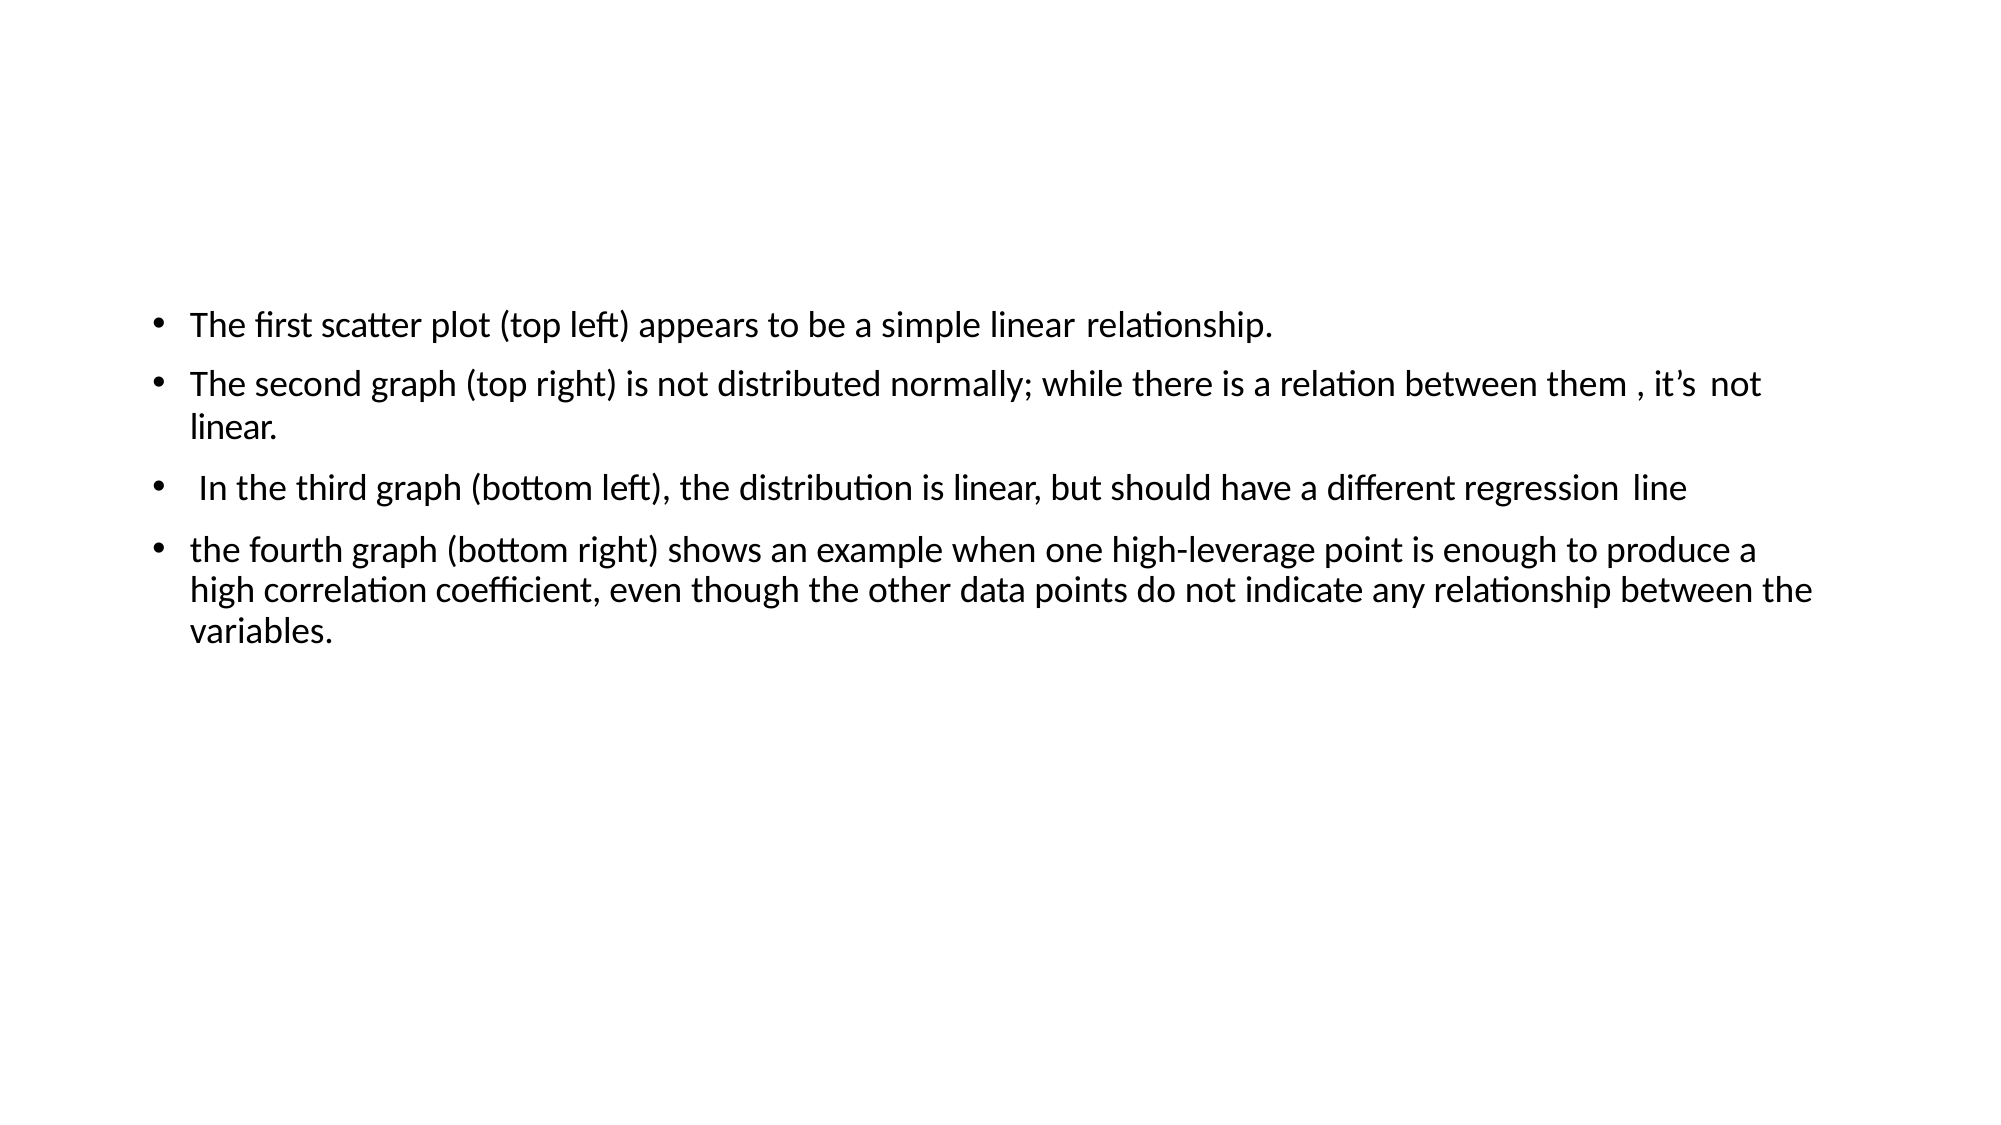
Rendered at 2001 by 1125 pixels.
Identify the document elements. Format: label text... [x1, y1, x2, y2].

text_box The first scatter plot (top left) appears to be a simple linear relationship. The second graph (top right) is not distributed normally; while there is a relation between them , it’s not linear. In the third graph (bottom left), the distribution is linear, but should have a different regression line the fourth graph (bottom right) shows an example when one high-leverage point is enough to produce a high correlation coefficient, even though the other data points do not indicate any relationship between the variables. [150, 281, 1835, 651]
